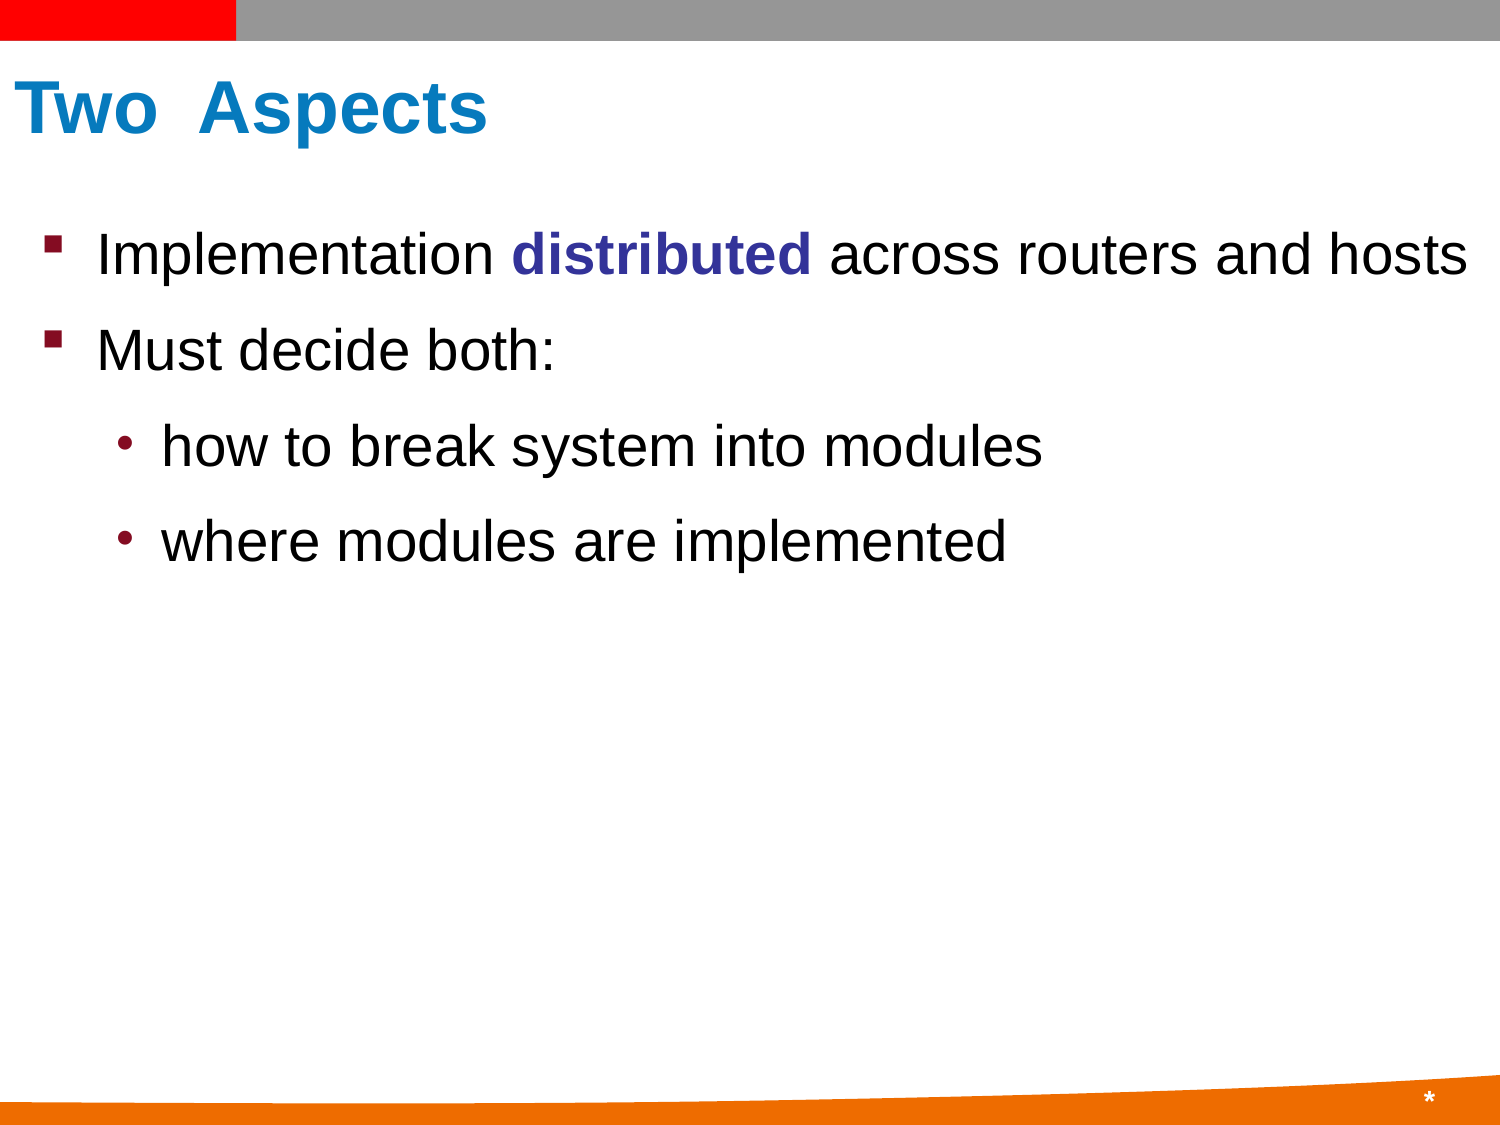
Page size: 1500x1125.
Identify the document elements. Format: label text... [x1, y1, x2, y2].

title Two Aspects [0, 47, 1463, 160]
list Implementation distributed across routers and hosts Must decide both: how to break system into modules where modules are implemented [24, 194, 1488, 1059]
